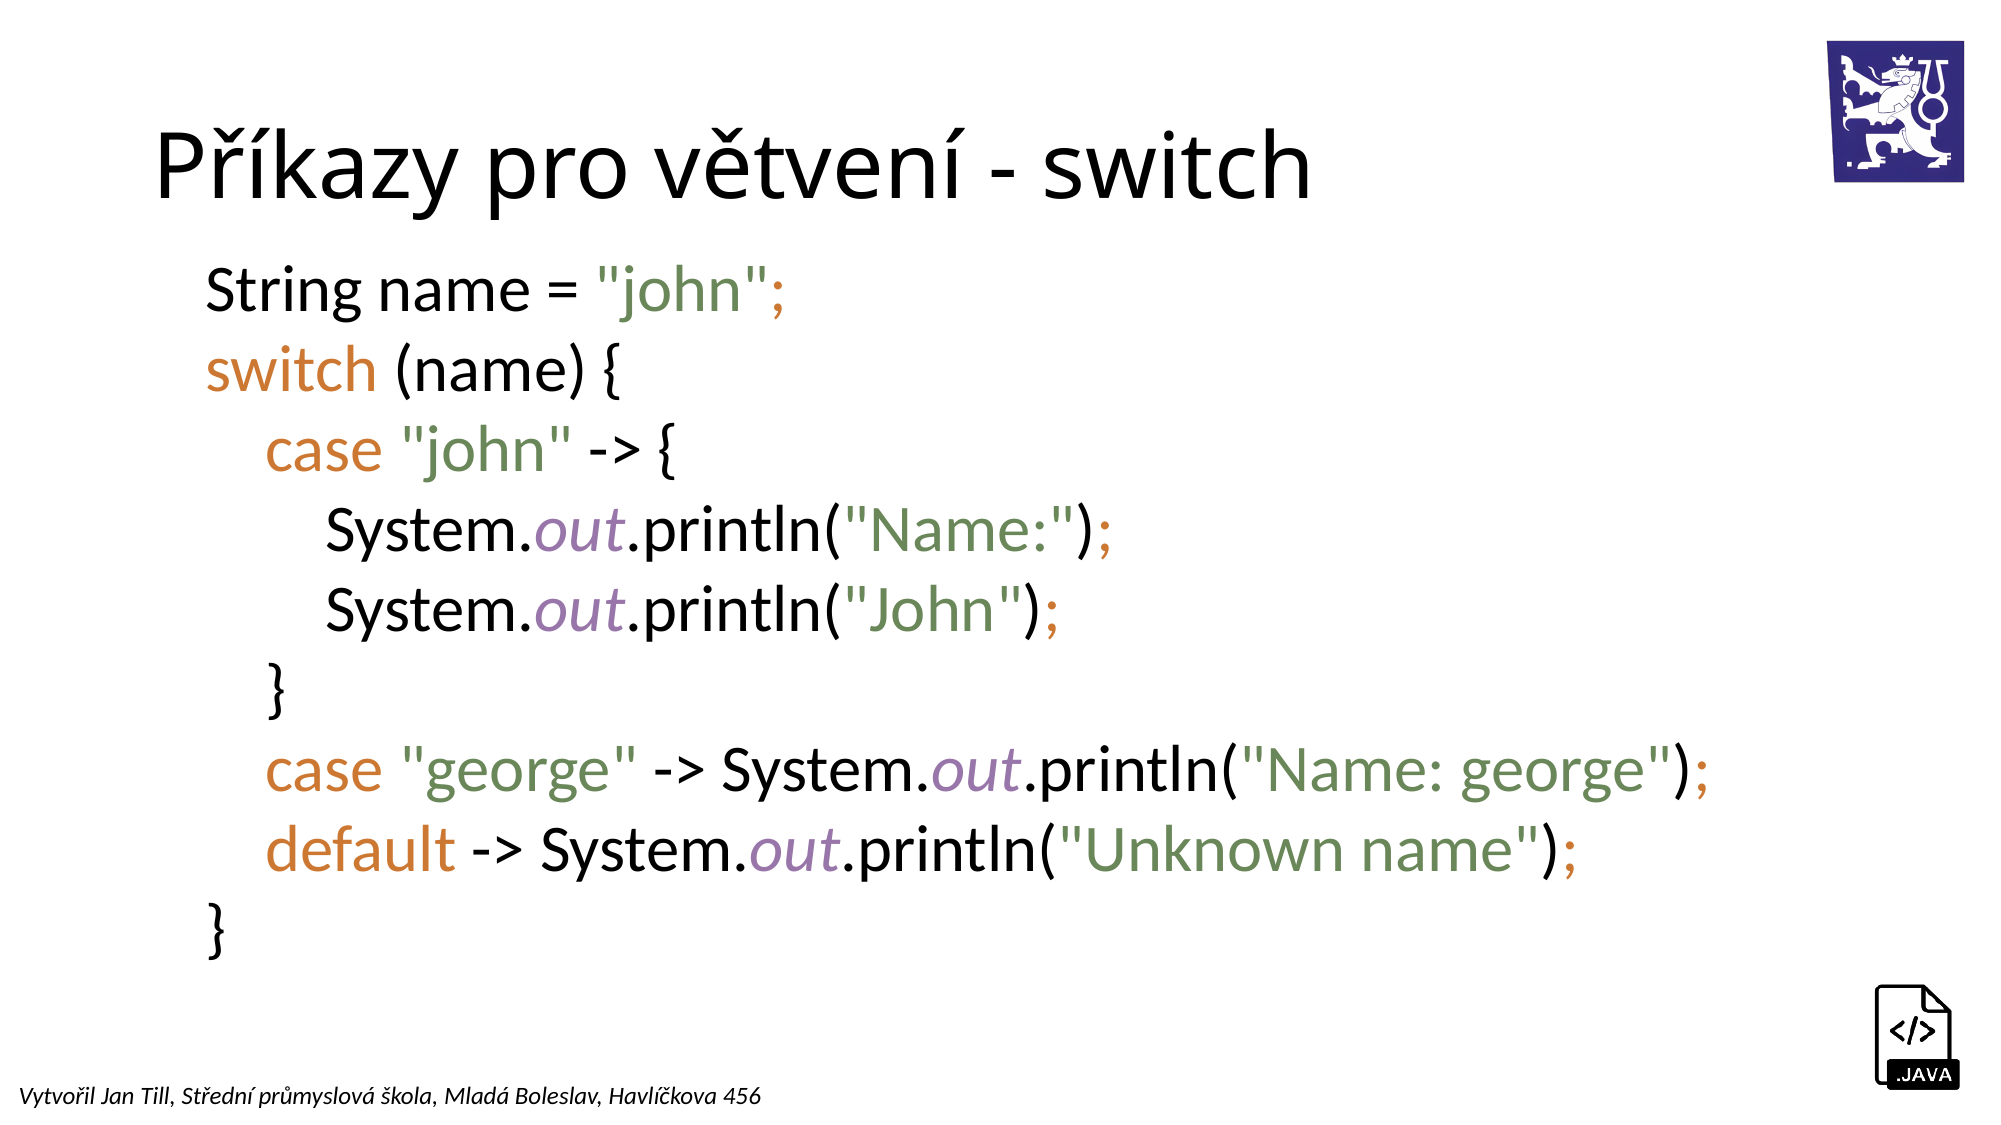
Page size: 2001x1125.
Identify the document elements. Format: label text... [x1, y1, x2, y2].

title Příkazy pro větvení - switch [137, 59, 1863, 278]
text_box Vytvořil Jan Till, Střední průmyslová škola, Mladá Boleslav, Havlíčkova 456 [3, 1072, 778, 1117]
picture [1822, 947, 2000, 1125]
text_box String name = "john"; switch (name) { case "john" -> { System.out.println("Name:"); System.out.println("John"); } case "george" -> System.out.println("Name: george"); default -> System.out.println("Unknown name"); } [190, 237, 1916, 972]
picture [1822, 38, 1969, 185]
